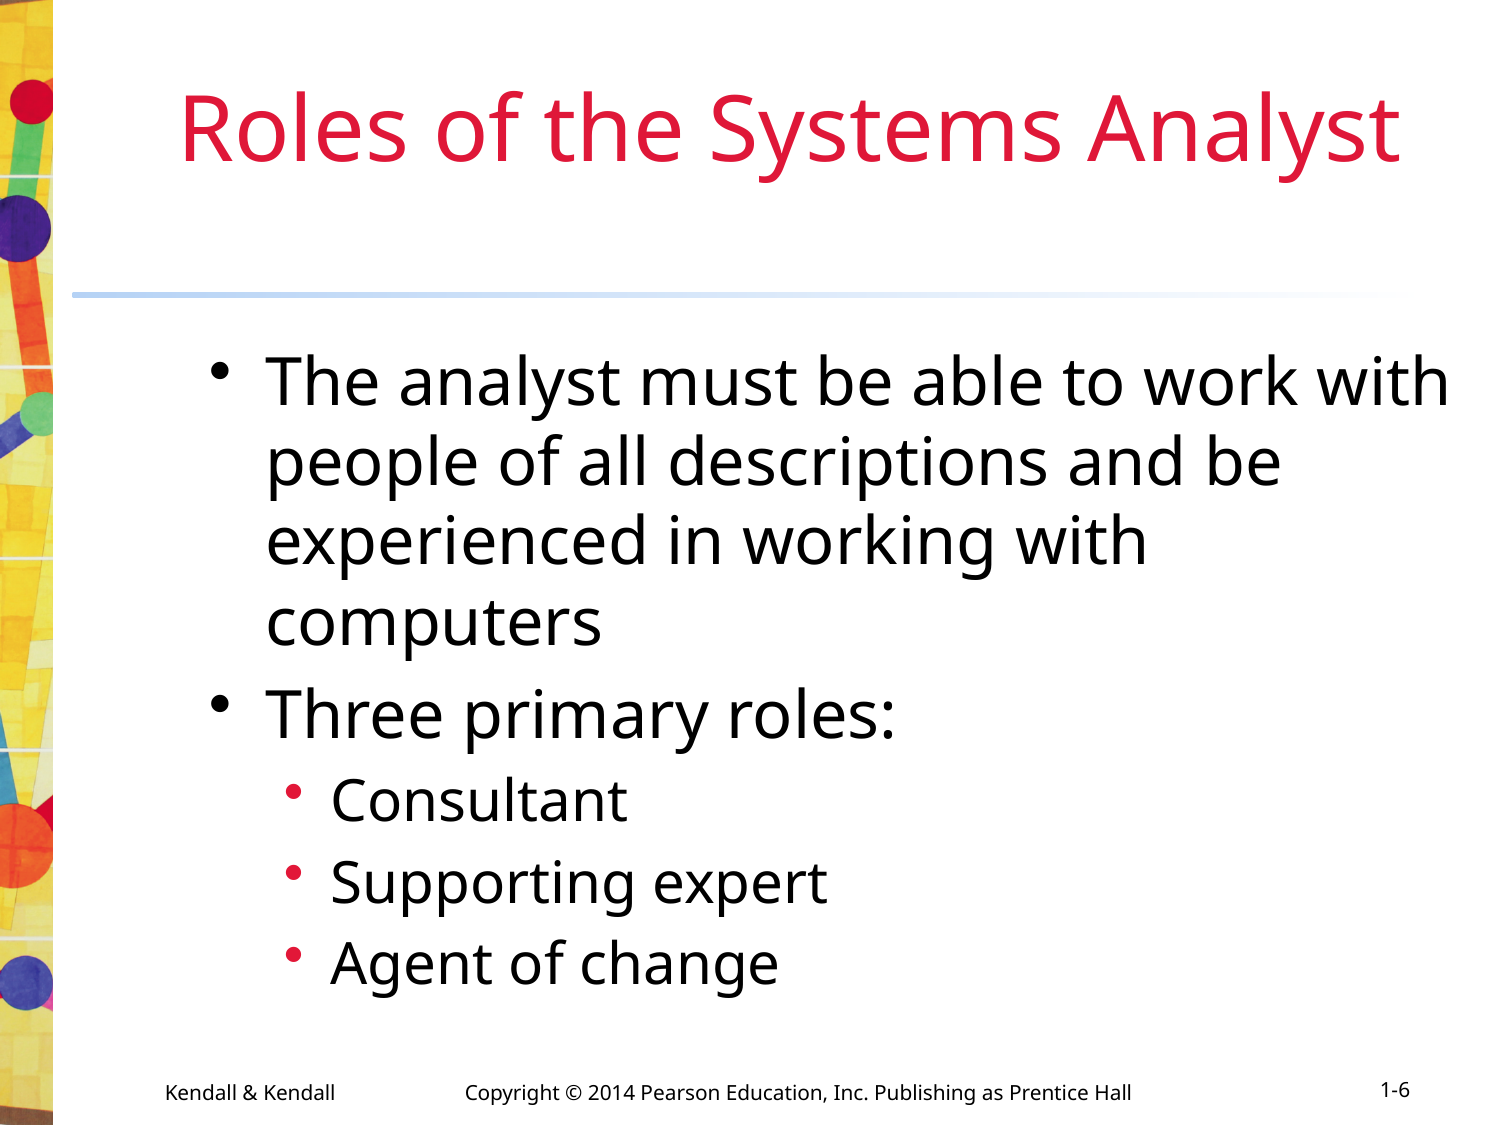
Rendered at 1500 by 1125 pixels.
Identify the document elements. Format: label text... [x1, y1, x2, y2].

slide_number 1-6 [1112, 1037, 1425, 1113]
title Roles of the Systems Analyst [162, 62, 1455, 251]
list The analyst must be able to work with people of all descriptions and be experienced in working with computers Three primary roles: Consultant Supporting expert Agent of change [193, 330, 1470, 1007]
picture [0, 0, 53, 1125]
